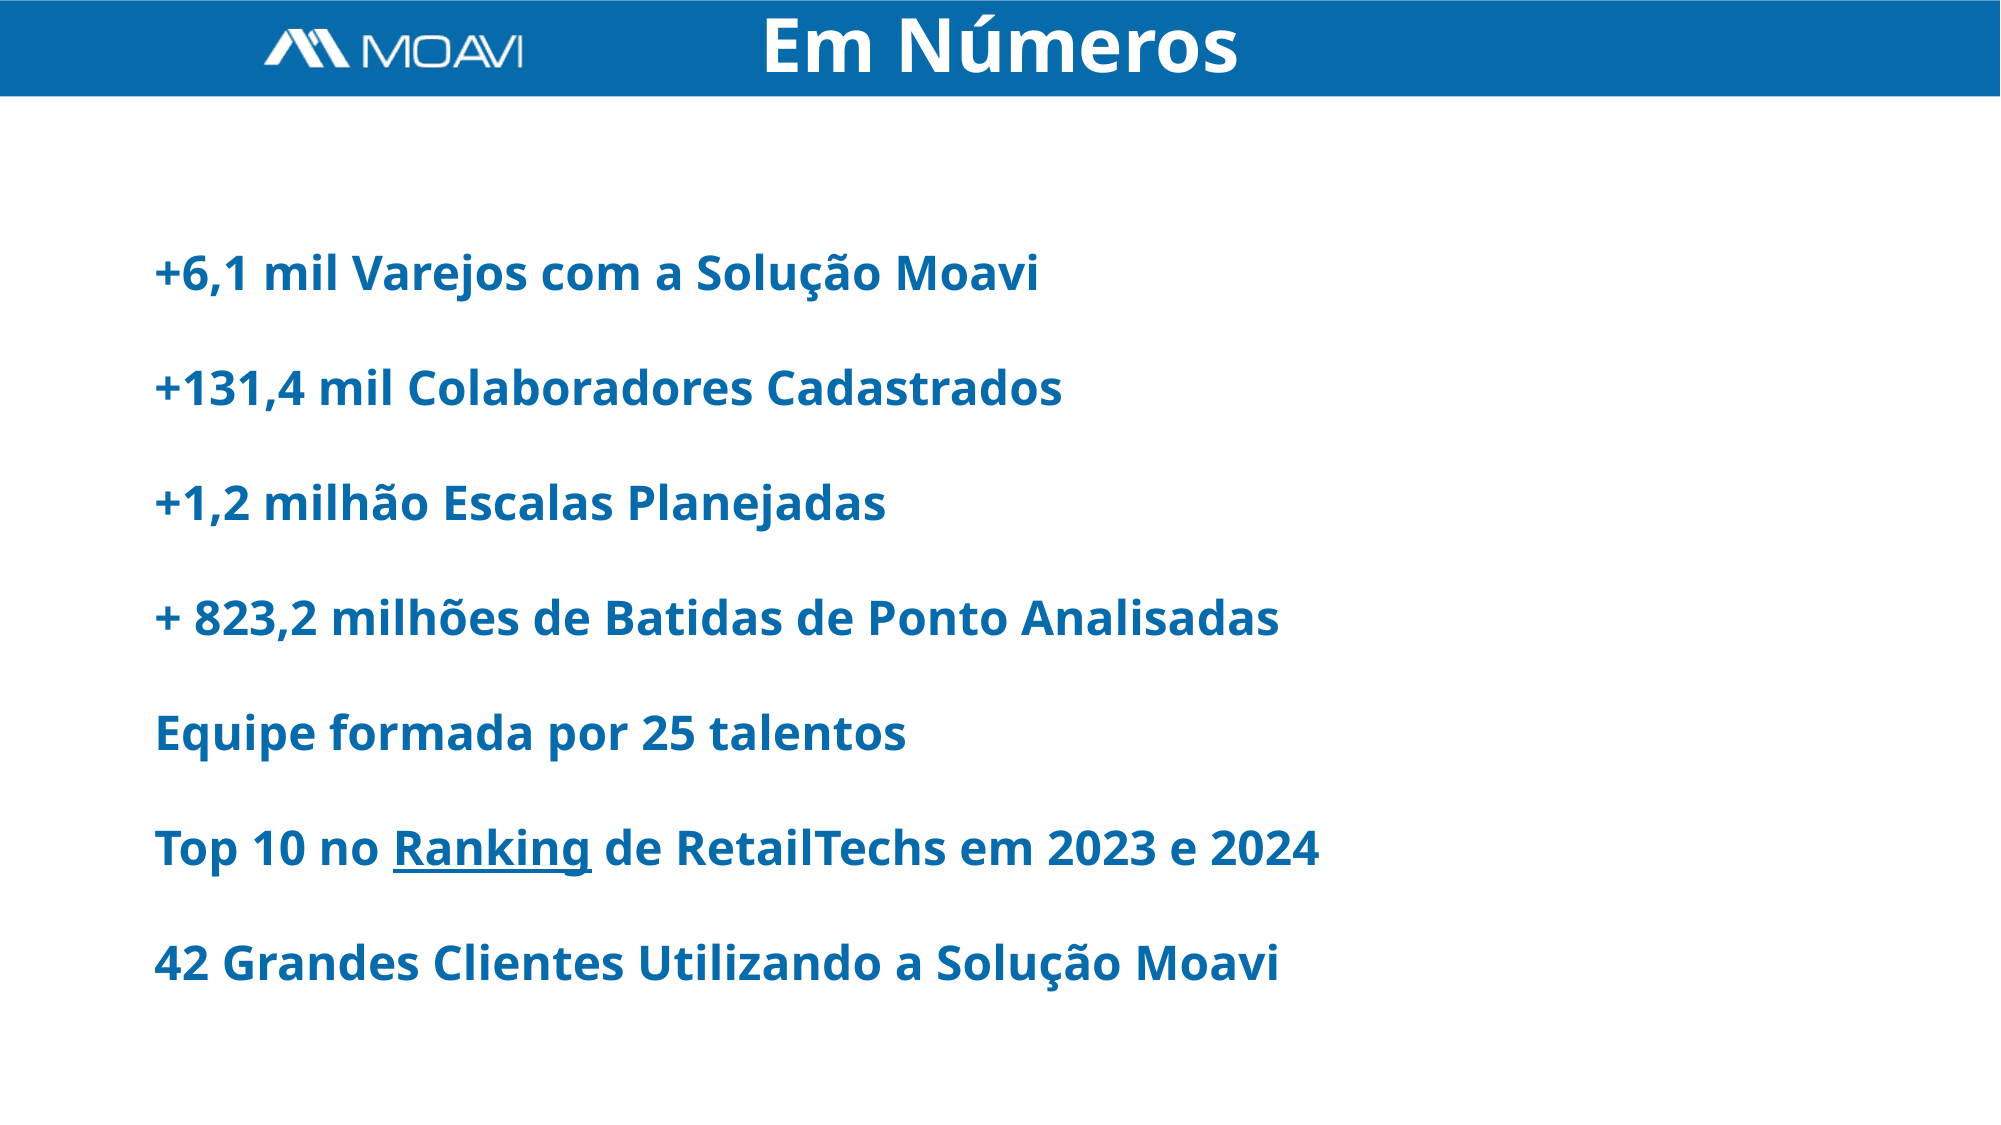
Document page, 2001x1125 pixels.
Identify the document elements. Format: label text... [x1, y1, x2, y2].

picture [259, 20, 535, 77]
text_box Em Números [0, 0, 2000, 97]
text_box +6,1 mil Varejos com a Solução Moavi +131,4 mil Colaboradores Cadastrados +1,2 milhão Escalas Planejadas + 823,2 milhões de Batidas de Ponto Analisadas Equipe formada por 25 talentos Top 10 no Ranking de RetailTechs em 2023 e 2024 42 Grandes Clientes Utilizando a Solução Moavi [139, 235, 1861, 998]
